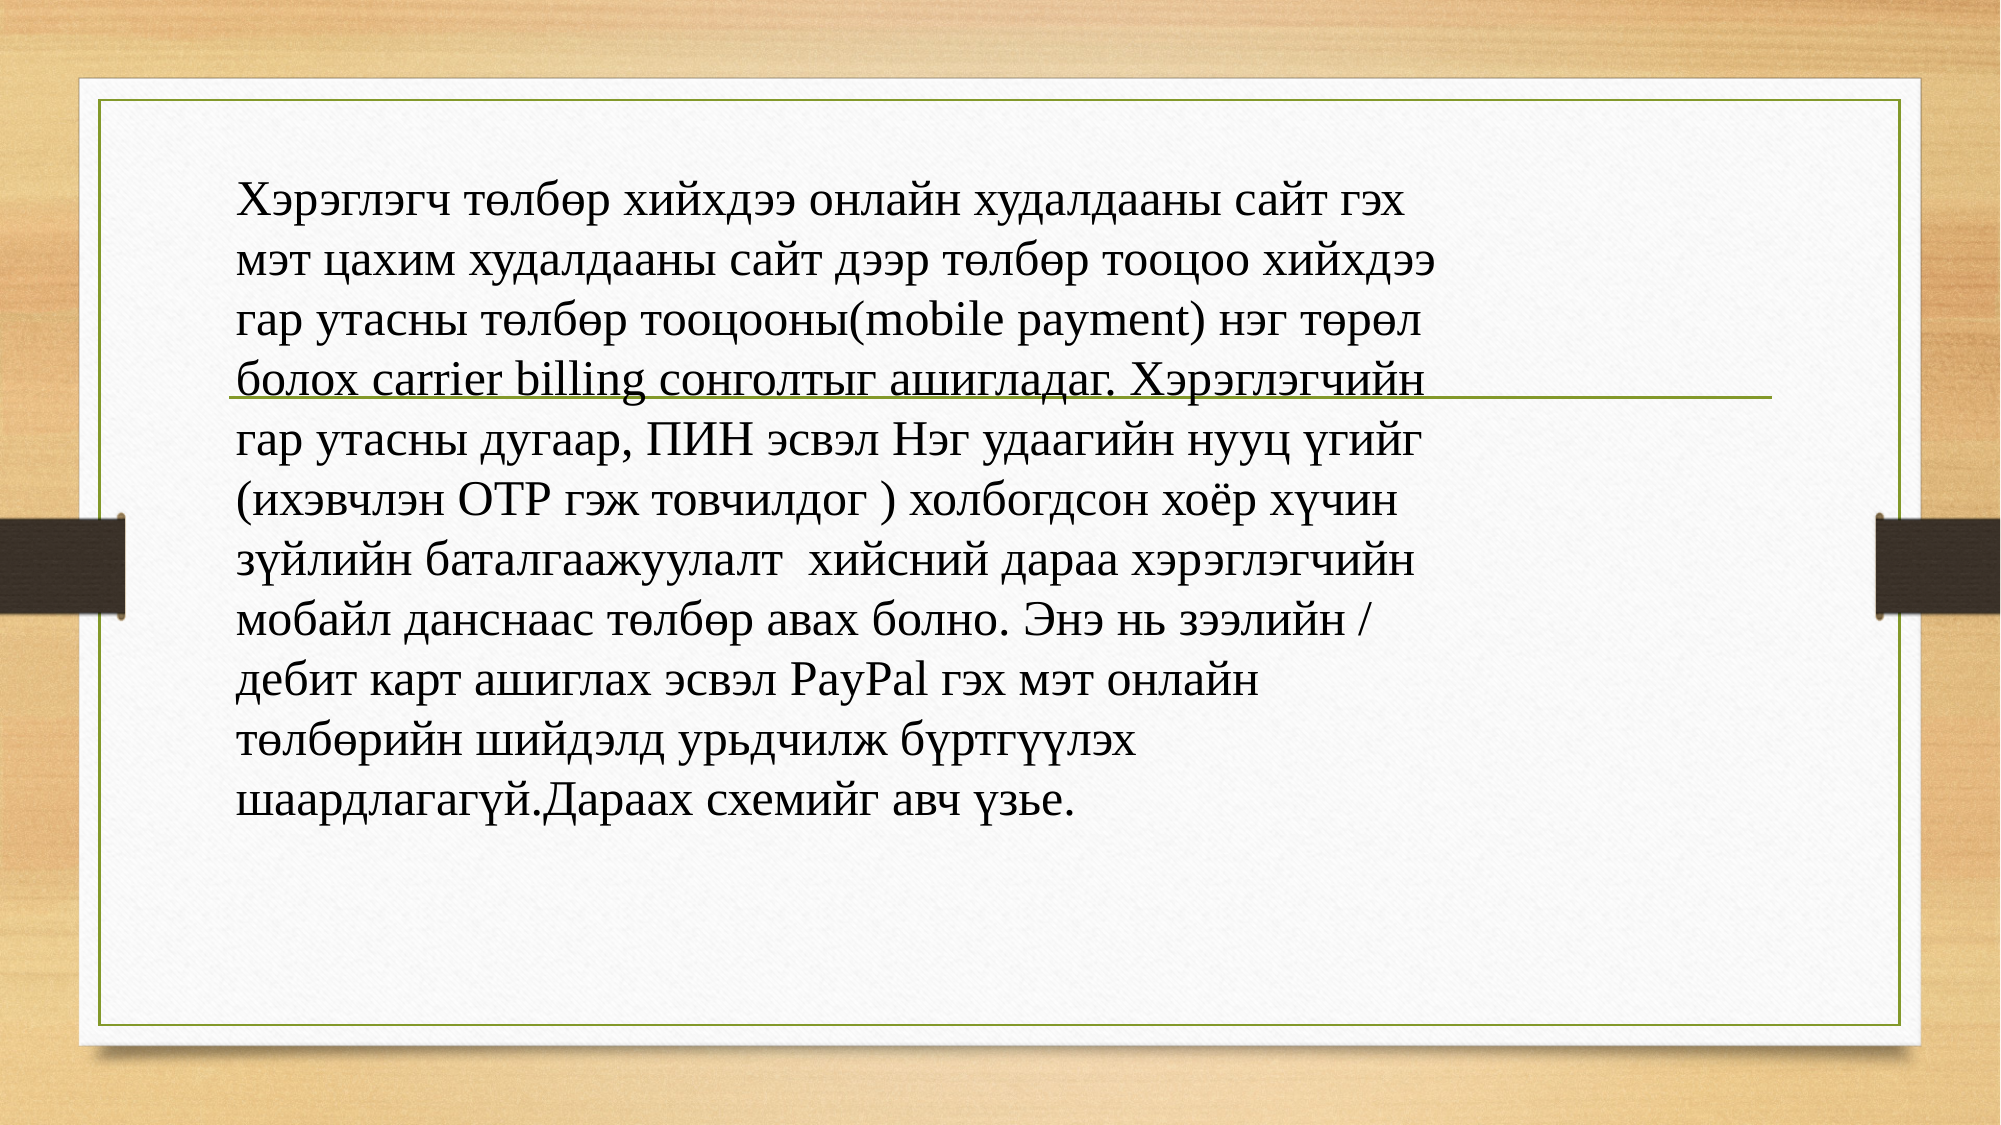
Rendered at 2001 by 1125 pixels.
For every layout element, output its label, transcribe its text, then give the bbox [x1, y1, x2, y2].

picture [0, 0, 2001, 1125]
text_box Хэрэглэгч төлбөр хийхдээ онлайн худалдааны сайт гэх мэт цахим худалдааны сайт дээр төлбөр тооцоо хийхдээ гар утасны төлбөр тооцооны(mobile payment) нэг төрөл болох carrier billing сонголтыг ашигладаг. Хэрэглэгчийн гар утасны дугаар, ПИН эсвэл Нэг удаагийн нууц үгийг (ихэвчлэн OTP гэж товчилдог ) холбогдсон хоёр хүчин зүйлийн баталгаажуулалт хийсний дараа хэрэглэгчийн мобайл данснаас төлбөр авах болно. Энэ нь зээлийн / дебит карт ашиглах эсвэл PayPal гэх мэт онлайн төлбөрийн шийдэлд урьдчилж бүртгүүлэх шаардлагагүй.Дараах схемийг авч үзье. [221, 157, 1500, 833]
